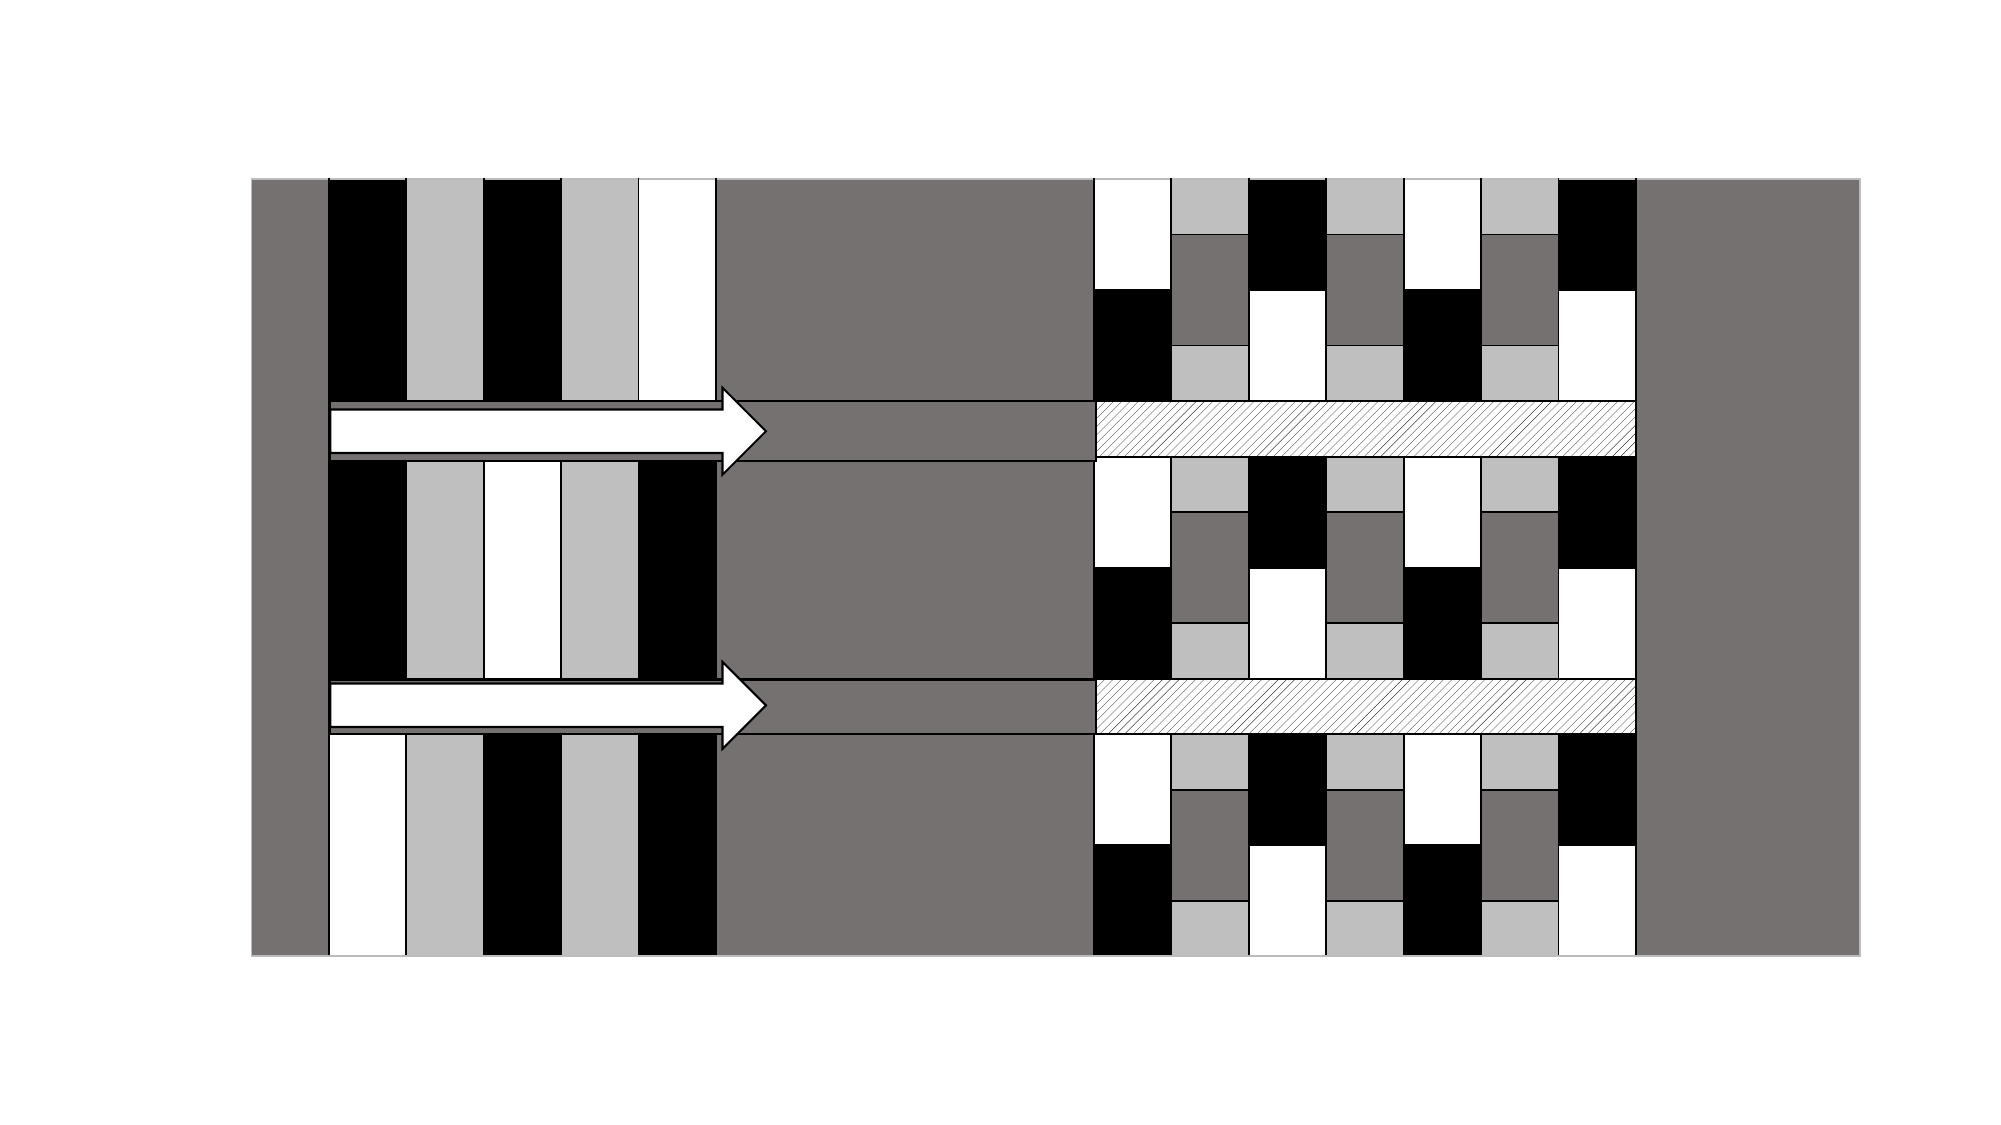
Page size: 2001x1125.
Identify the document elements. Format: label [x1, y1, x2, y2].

table_cell [1172, 624, 1248, 678]
table_header [1637, 180, 1859, 955]
text_box [329, 659, 768, 752]
table_header [330, 180, 405, 400]
text_box [329, 729, 721, 735]
table_cell [1405, 458, 1480, 567]
table_cell [1172, 513, 1248, 622]
text_box [329, 455, 721, 462]
table_header [562, 180, 638, 400]
table_cell [407, 735, 483, 955]
table_cell [1482, 735, 1558, 789]
table_cell [1327, 735, 1403, 789]
table_cell [1095, 846, 1170, 955]
table_header [717, 180, 1093, 400]
table_cell [1097, 680, 1635, 733]
table_cell [1482, 346, 1558, 400]
table_cell [1250, 569, 1325, 678]
table_cell [639, 735, 715, 955]
table_header [1172, 180, 1248, 234]
table_cell [1482, 791, 1558, 900]
table_cell [1172, 735, 1248, 789]
text_box [739, 679, 1097, 735]
table_header [407, 180, 483, 400]
table_cell [1482, 458, 1558, 511]
table_cell [1327, 235, 1403, 345]
table_cell [1095, 735, 1170, 844]
table_cell [330, 735, 405, 955]
table_cell [1482, 235, 1558, 345]
table_cell [1482, 902, 1558, 955]
table_cell [485, 735, 560, 955]
table_cell [1327, 346, 1403, 400]
table_cell [1095, 291, 1170, 400]
table_cell [1482, 624, 1558, 678]
table_cell [562, 462, 638, 678]
table_cell [485, 462, 560, 678]
table_cell [1172, 235, 1248, 345]
table_cell [1250, 846, 1325, 955]
table_header [1405, 180, 1480, 289]
text_box [329, 385, 768, 478]
text_box [738, 400, 1097, 462]
table_cell [1405, 735, 1480, 844]
table_cell [1250, 735, 1325, 844]
table_cell [1559, 569, 1635, 678]
table_cell [717, 735, 1093, 955]
table_header [1559, 180, 1635, 289]
table_header [1095, 180, 1170, 289]
table_cell [562, 735, 638, 955]
table_cell [1327, 902, 1403, 955]
table_header [1482, 180, 1558, 234]
table_cell [717, 462, 1093, 678]
table_header [639, 180, 715, 400]
table_cell [1172, 791, 1248, 900]
table_cell [1095, 569, 1170, 678]
table_cell [1405, 569, 1480, 678]
table_header [252, 180, 328, 955]
table_cell [1405, 291, 1480, 400]
table_cell [1172, 346, 1248, 400]
table_cell [1559, 458, 1635, 567]
table_cell [1559, 291, 1635, 400]
table_header [485, 180, 560, 400]
table_cell [330, 462, 405, 678]
table_cell [1095, 458, 1170, 567]
table_cell [1327, 791, 1403, 900]
table_cell [1097, 402, 1635, 456]
table_cell [1172, 902, 1248, 955]
table_cell [1327, 458, 1403, 511]
table_cell [407, 462, 483, 678]
table_cell [1327, 513, 1403, 622]
table_cell [1172, 458, 1248, 511]
table_cell [639, 462, 715, 678]
table_header [1250, 180, 1325, 289]
table_header [1327, 180, 1403, 234]
table_cell [1250, 291, 1325, 400]
text_box [329, 400, 721, 408]
table_cell [1405, 846, 1480, 955]
table_cell [1327, 624, 1403, 678]
table_cell [1559, 735, 1635, 844]
table_cell [1559, 846, 1635, 955]
table_cell [1250, 458, 1325, 567]
table_cell [1482, 513, 1558, 622]
